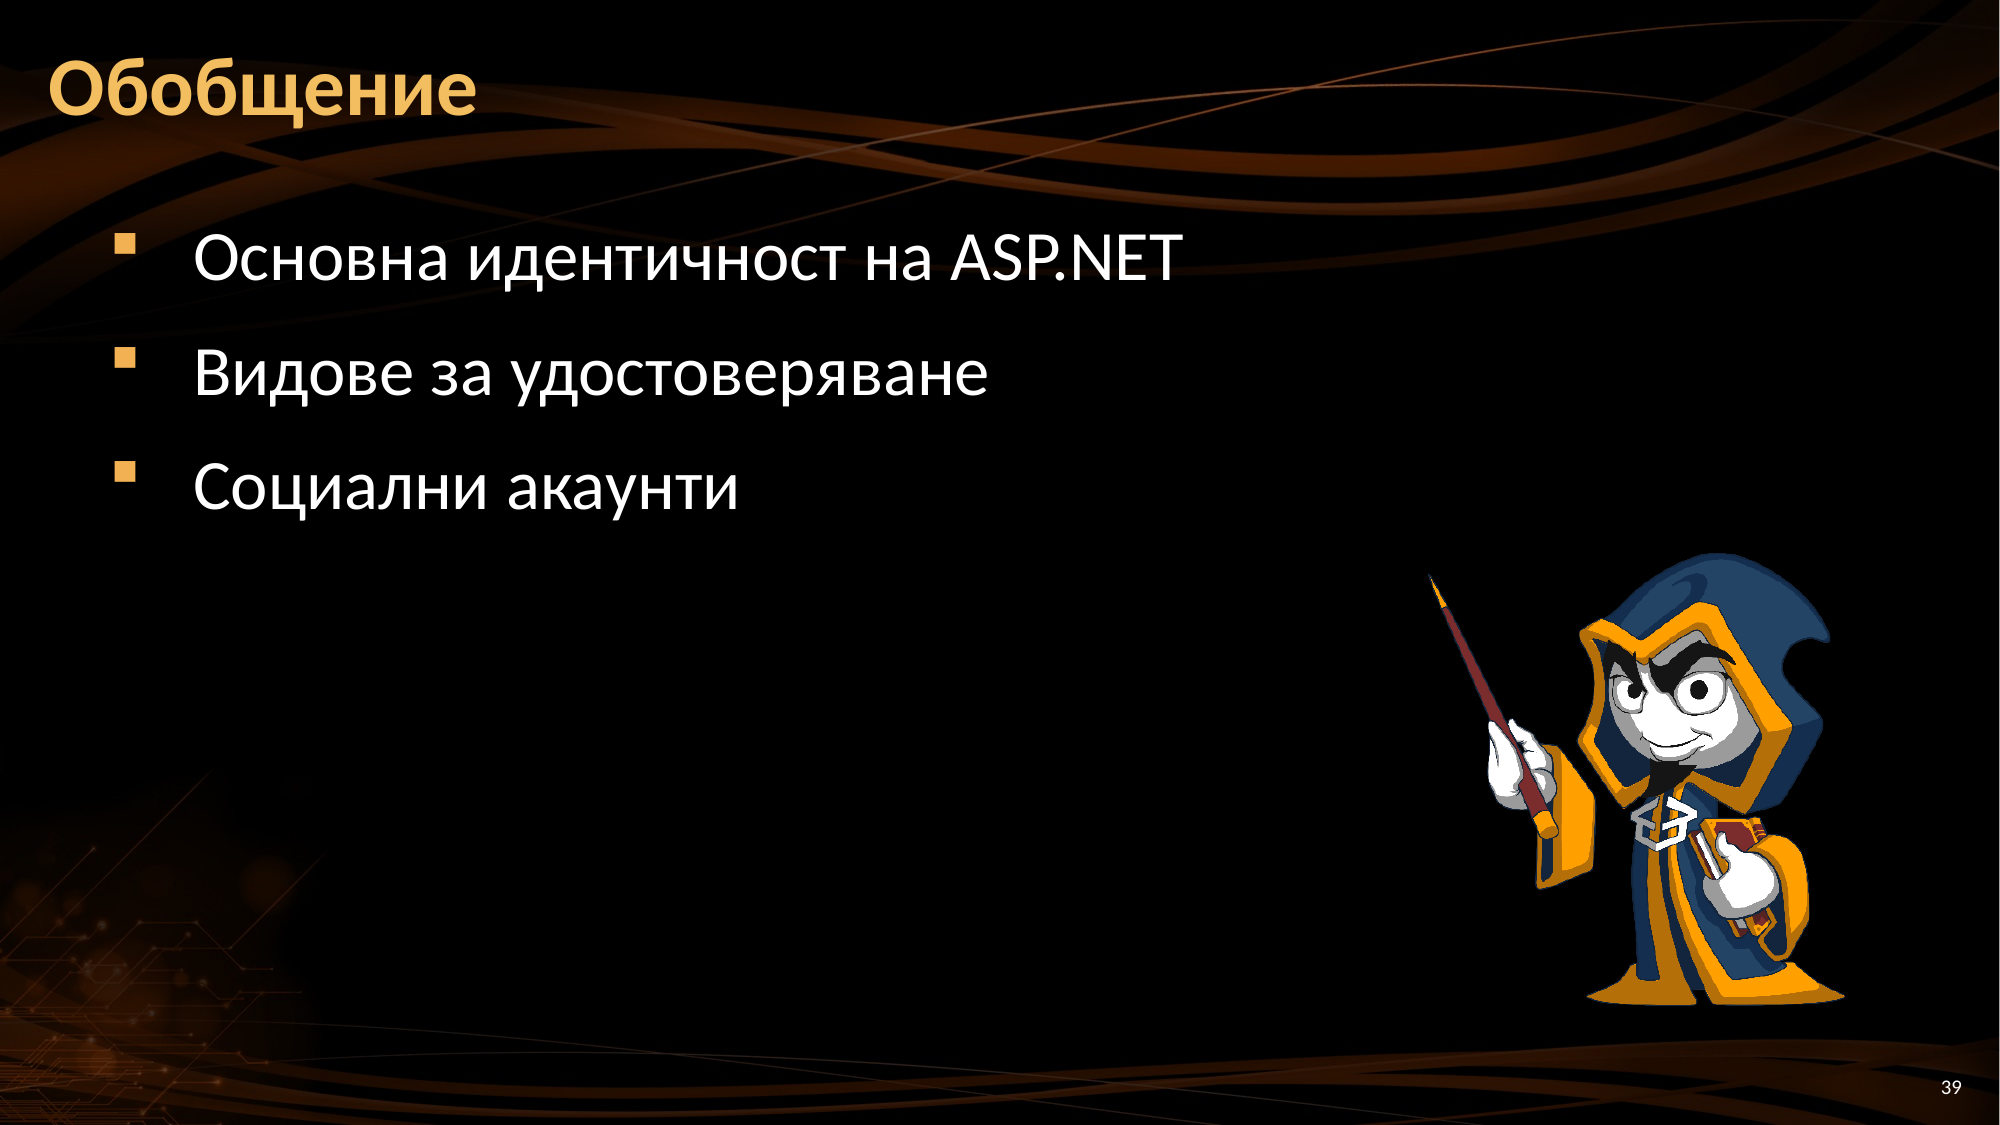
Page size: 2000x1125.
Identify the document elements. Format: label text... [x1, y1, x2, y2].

title Обобщение [31, 16, 1591, 162]
slide_number 39 [1897, 1070, 1968, 1103]
list Основна идентичност на ASP.NET Видове за удостоверяване Социални акаунти [91, 200, 1335, 983]
picture [0, 0, 2000, 1125]
